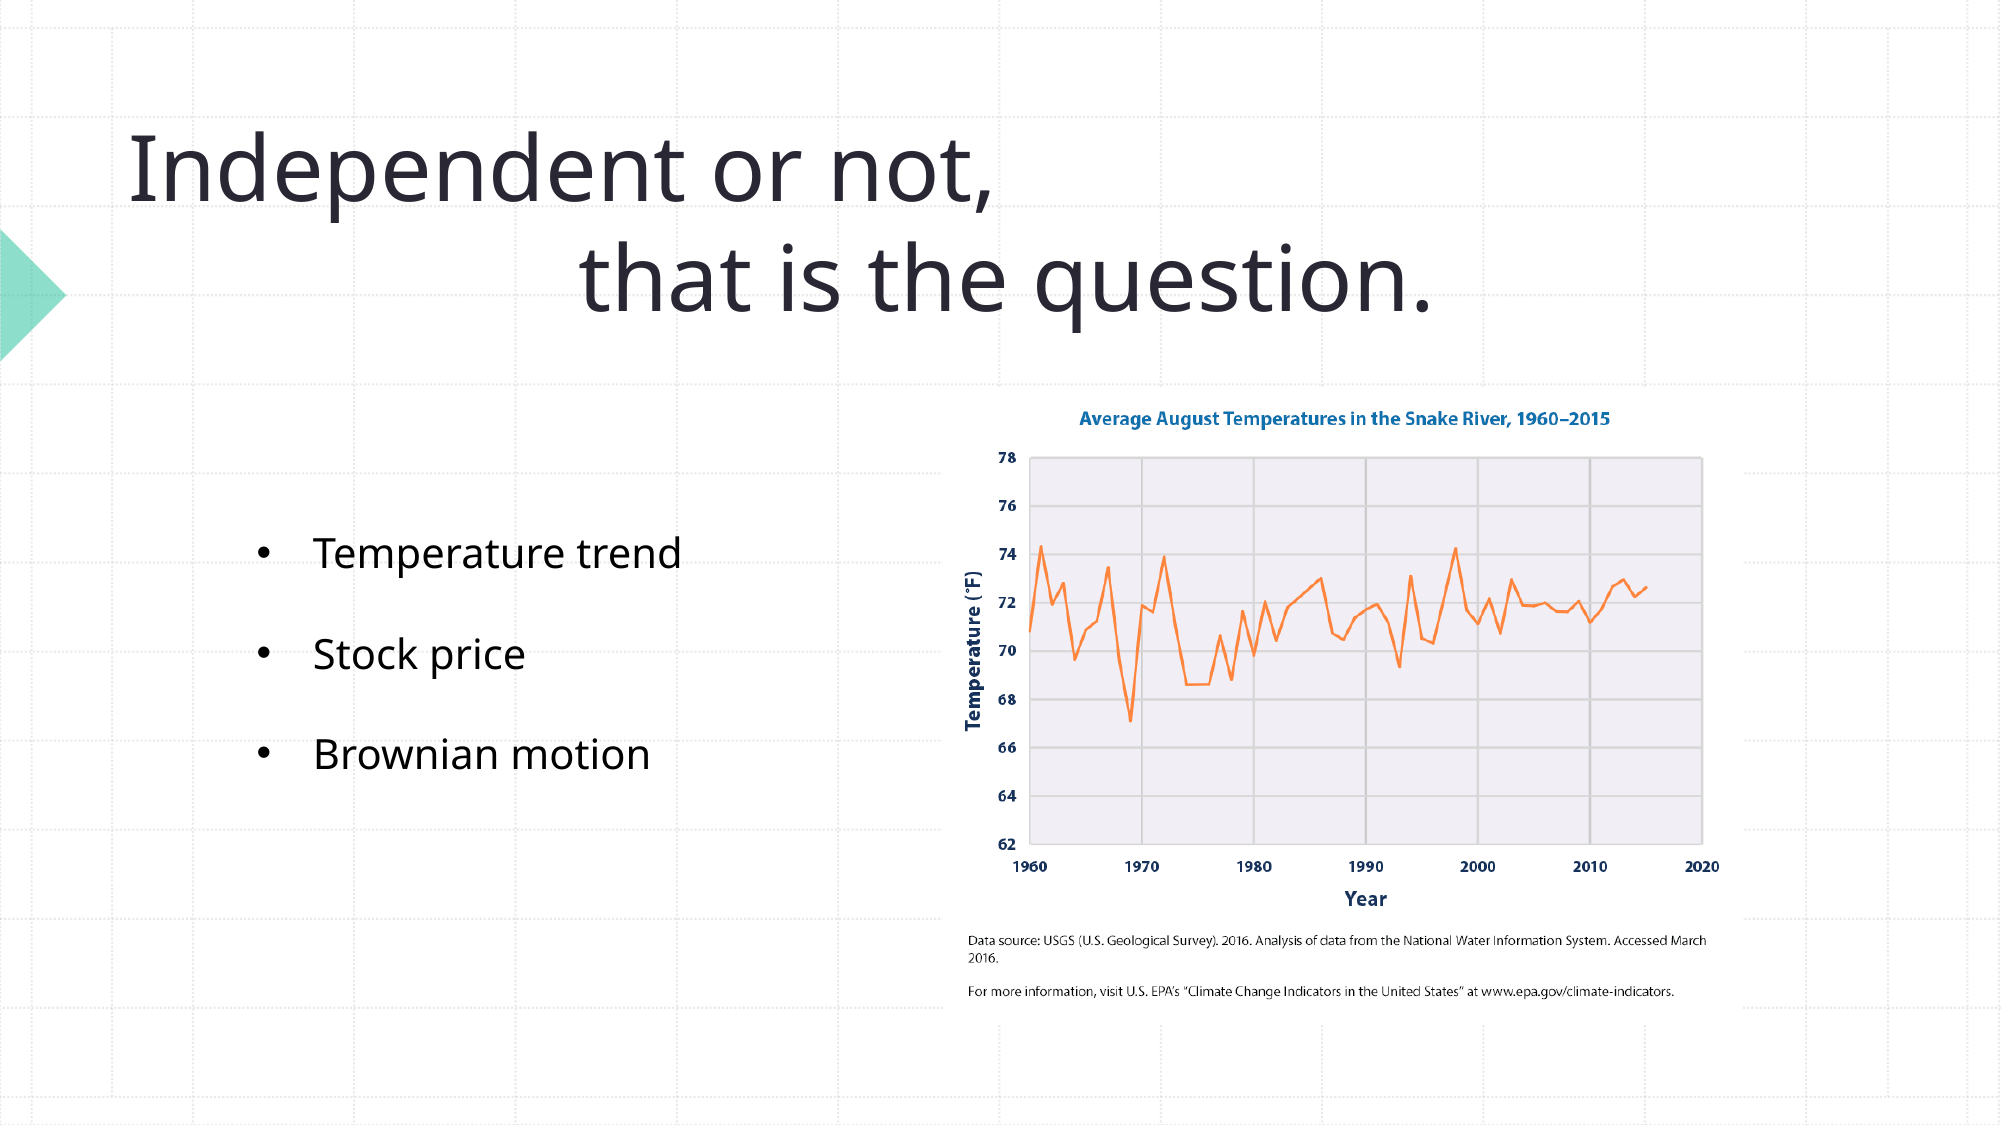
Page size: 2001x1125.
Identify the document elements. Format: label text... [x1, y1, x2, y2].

title Independent or not, that is the question. [113, 101, 1808, 338]
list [943, 387, 1742, 1024]
text_box Temperature trend Stock price Brownian motion [241, 519, 776, 785]
